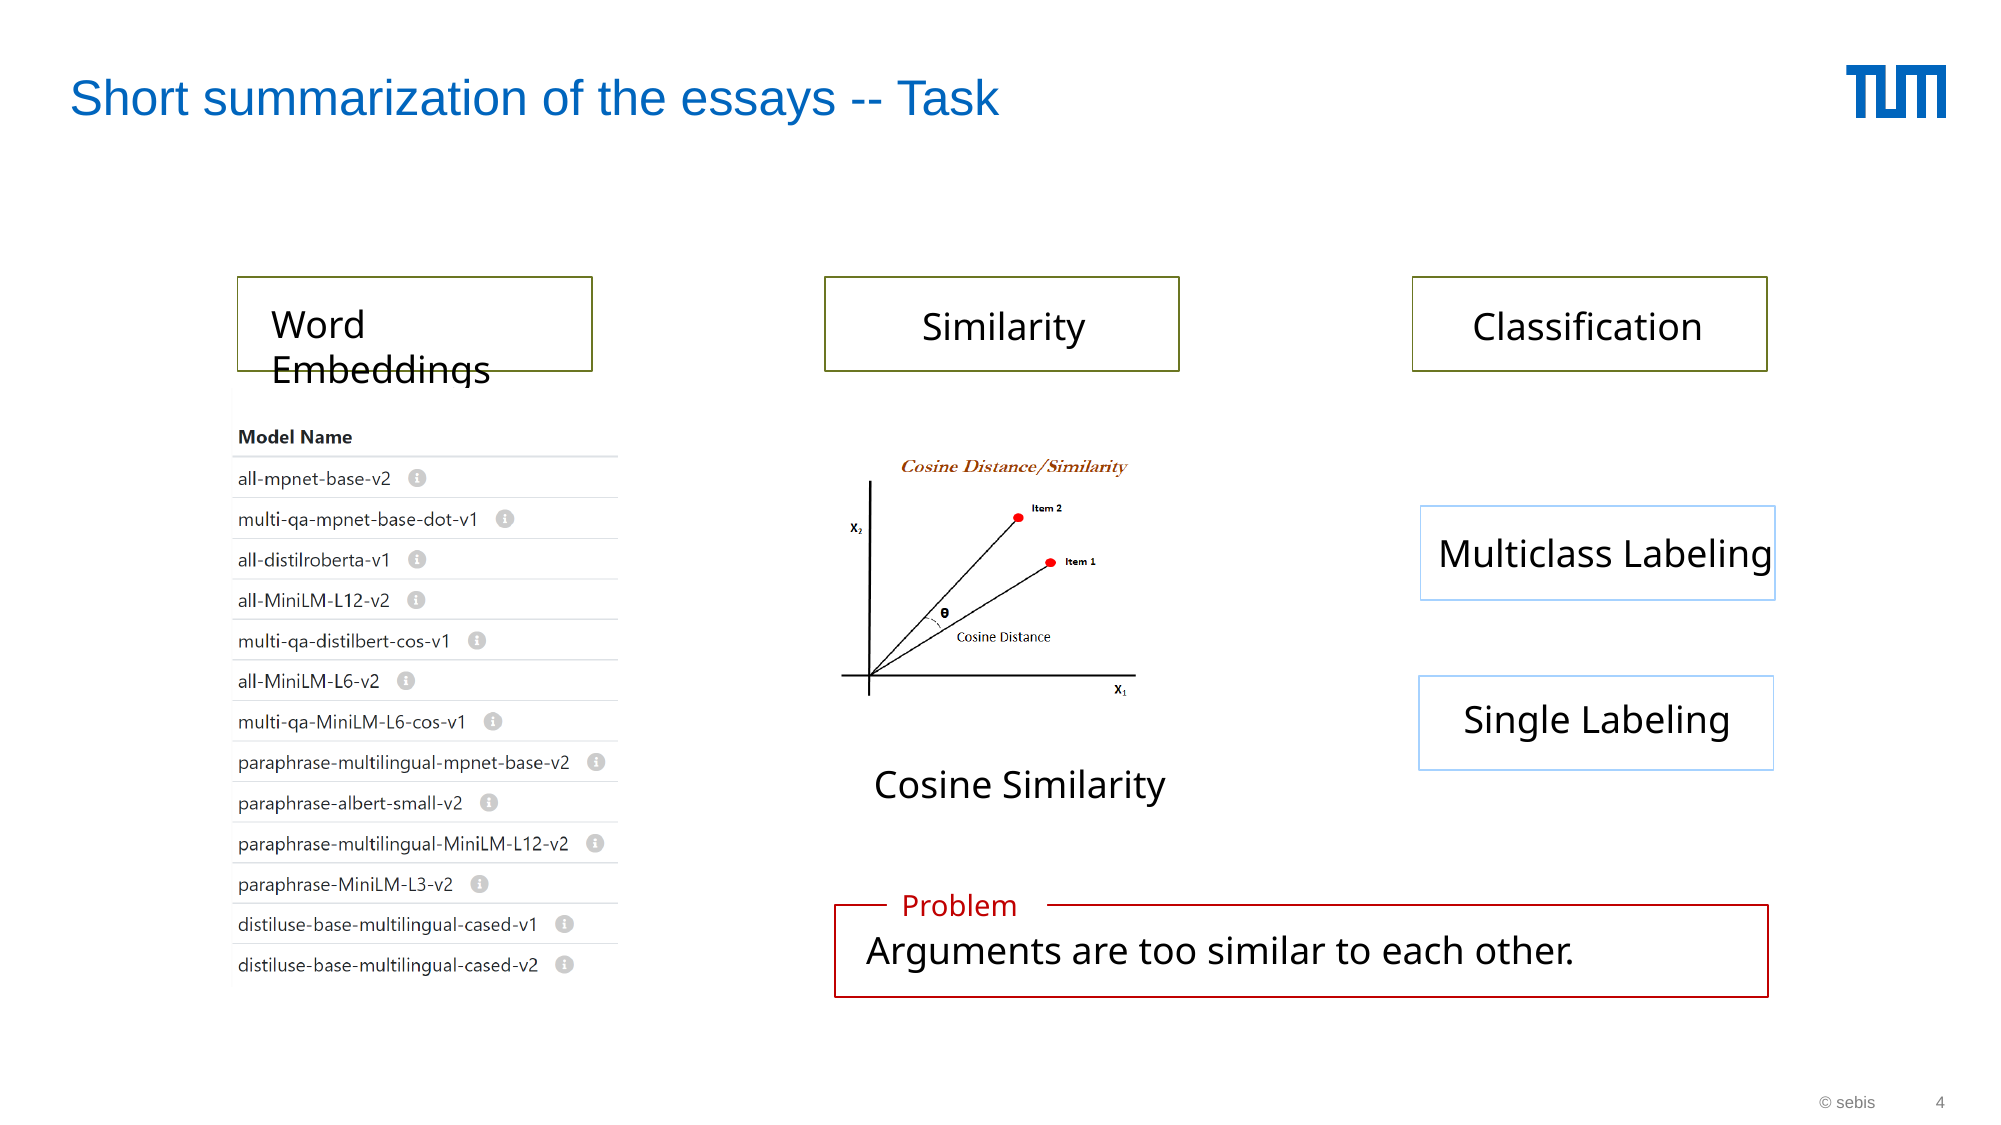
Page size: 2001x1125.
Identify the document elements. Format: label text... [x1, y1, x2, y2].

text_box [834, 904, 1769, 998]
picture [828, 446, 1171, 710]
text_box [1418, 675, 1774, 771]
text_box [1420, 505, 1776, 601]
text_box [824, 276, 1180, 372]
text_box Multiclass Labeling [1423, 522, 1793, 583]
title Short summarization of the essays -- Task [54, 6, 1792, 126]
text_box Word Embeddings [256, 294, 600, 387]
text_box Arguments are too similar to each other. [851, 919, 1855, 980]
text_box Problem [886, 879, 1048, 930]
text_box [237, 276, 593, 372]
slide_number © sebis [1538, 1077, 1890, 1125]
text_box Classification [1457, 295, 1774, 356]
picture [1846, 65, 1946, 118]
slide_number 4 [1890, 1077, 1946, 1125]
text_box Similarity [907, 295, 1251, 356]
text_box Cosine Similarity [859, 753, 1203, 814]
text_box [1412, 276, 1768, 372]
picture [231, 387, 618, 987]
text_box Single Labeling [1448, 689, 1818, 749]
